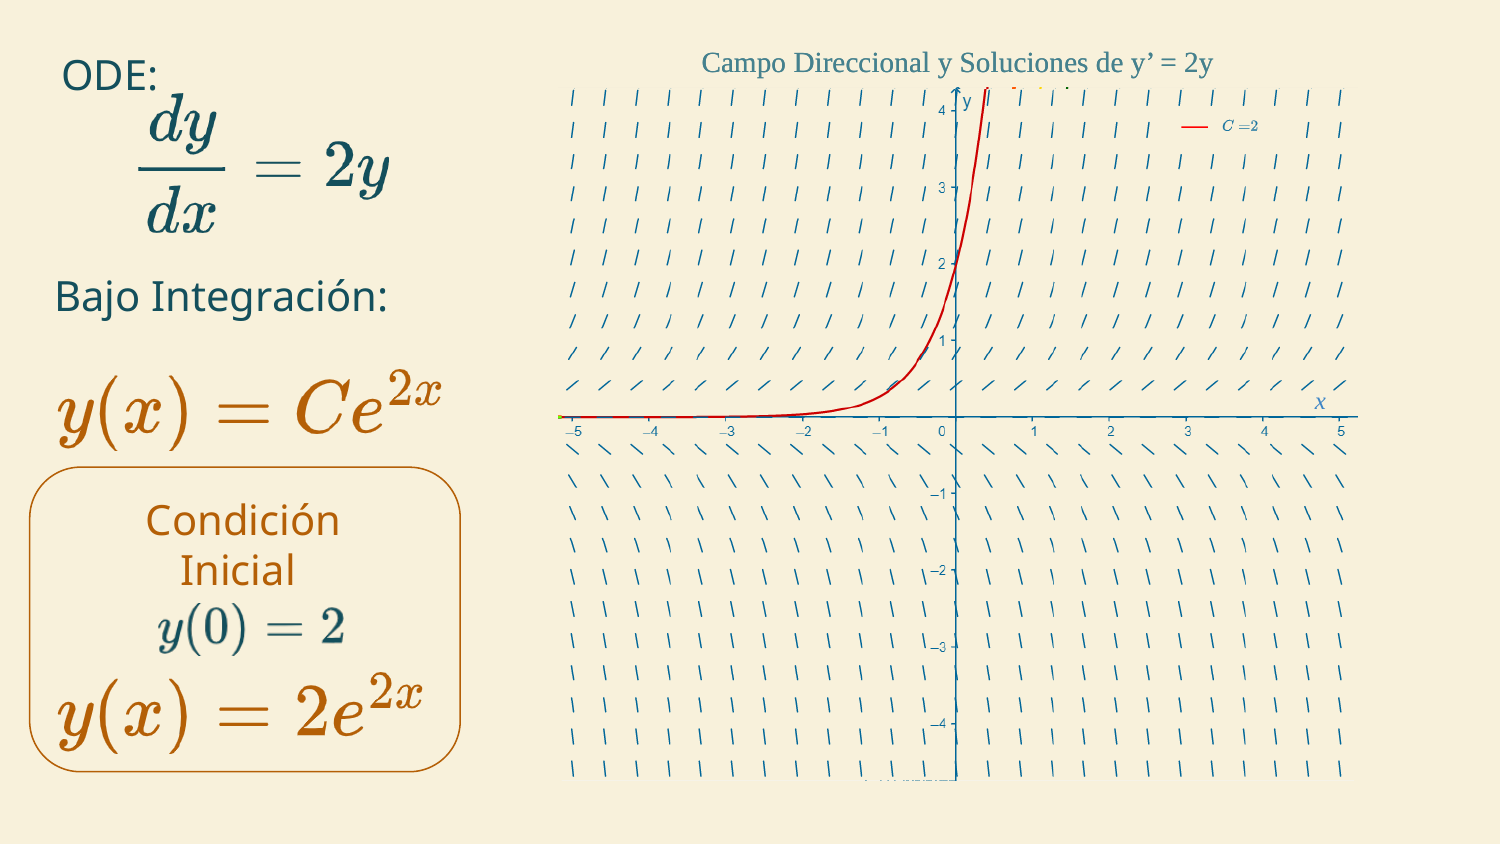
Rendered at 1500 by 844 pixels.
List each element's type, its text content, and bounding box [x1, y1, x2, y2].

text_box ODE: [46, 33, 329, 114]
text_box Bajo Integración: [39, 255, 407, 336]
picture [157, 603, 346, 656]
text_box Condición Inicial [110, 479, 377, 610]
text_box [561, 28, 1358, 782]
picture [55, 369, 447, 451]
picture [56, 672, 428, 754]
text_box [29, 467, 461, 772]
picture [130, 93, 389, 233]
